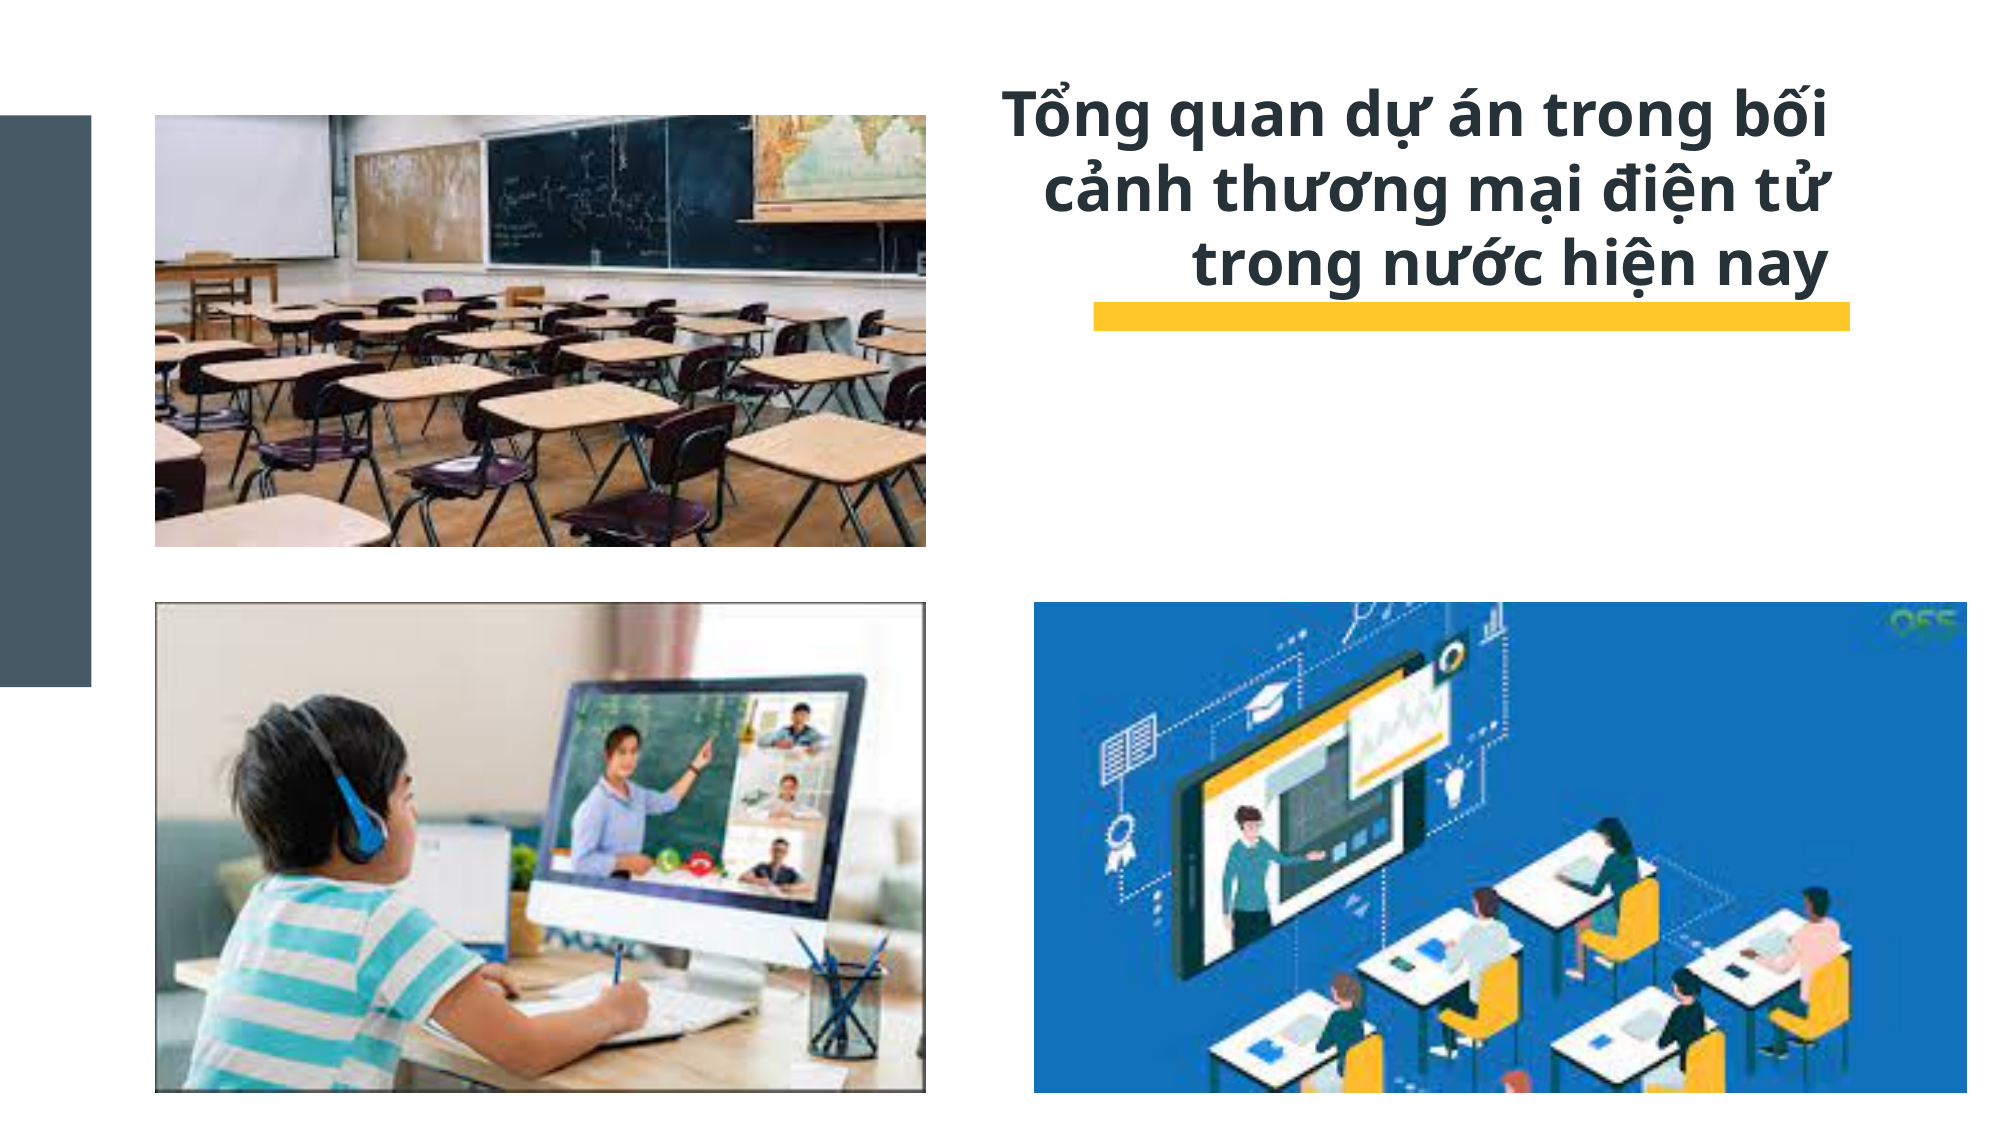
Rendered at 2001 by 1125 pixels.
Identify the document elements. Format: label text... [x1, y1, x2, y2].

text_box [0, 115, 92, 688]
picture [154, 602, 926, 1094]
picture [1033, 602, 1968, 1094]
title Tổng quan dự án trong bối cảnh thương mại điện tử trong nước hiện nay [955, 115, 1850, 257]
text_box [1093, 302, 1850, 331]
picture [154, 115, 926, 547]
